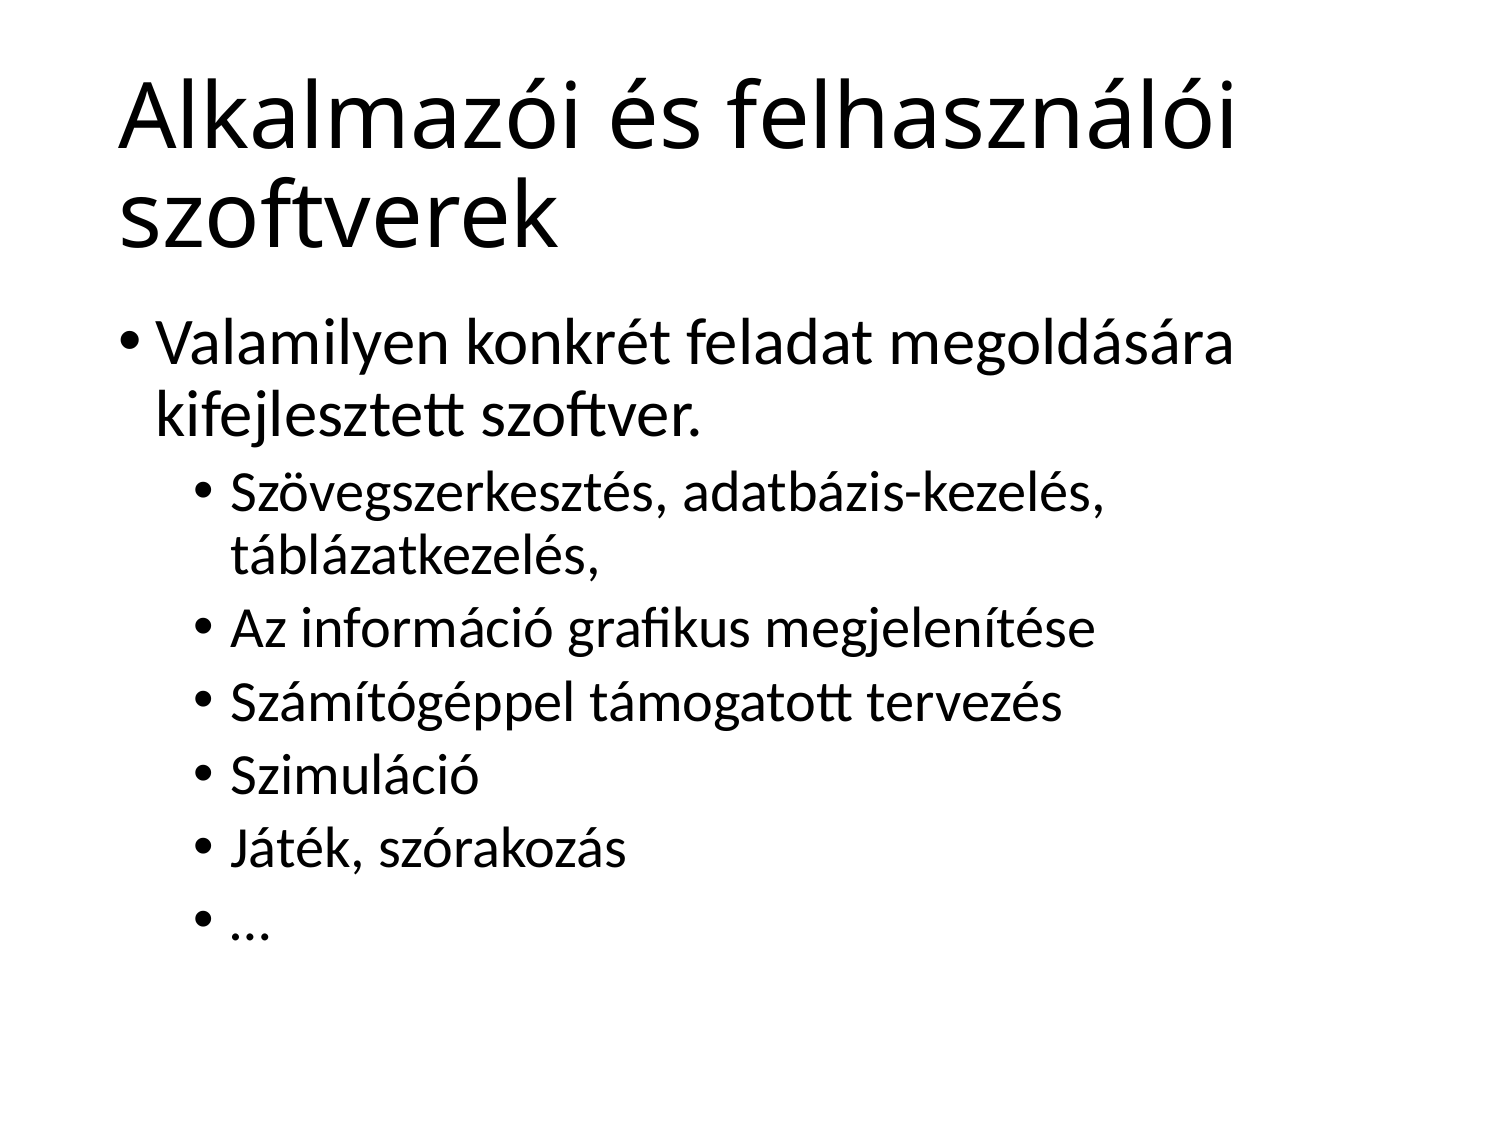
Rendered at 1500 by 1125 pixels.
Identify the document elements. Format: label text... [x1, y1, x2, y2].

title Alkalmazói és felhasználói szoftverek [103, 59, 1397, 278]
list Valamilyen konkrét feladat megoldására kifejlesztett szoftver. Szövegszerkesztés, adatbázis-kezelés, táblázatkezelés, Az információ grafikus megjelenítése Számítógéppel támogatott tervezés Szimuláció Játék, szórakozás … [103, 299, 1397, 1014]
